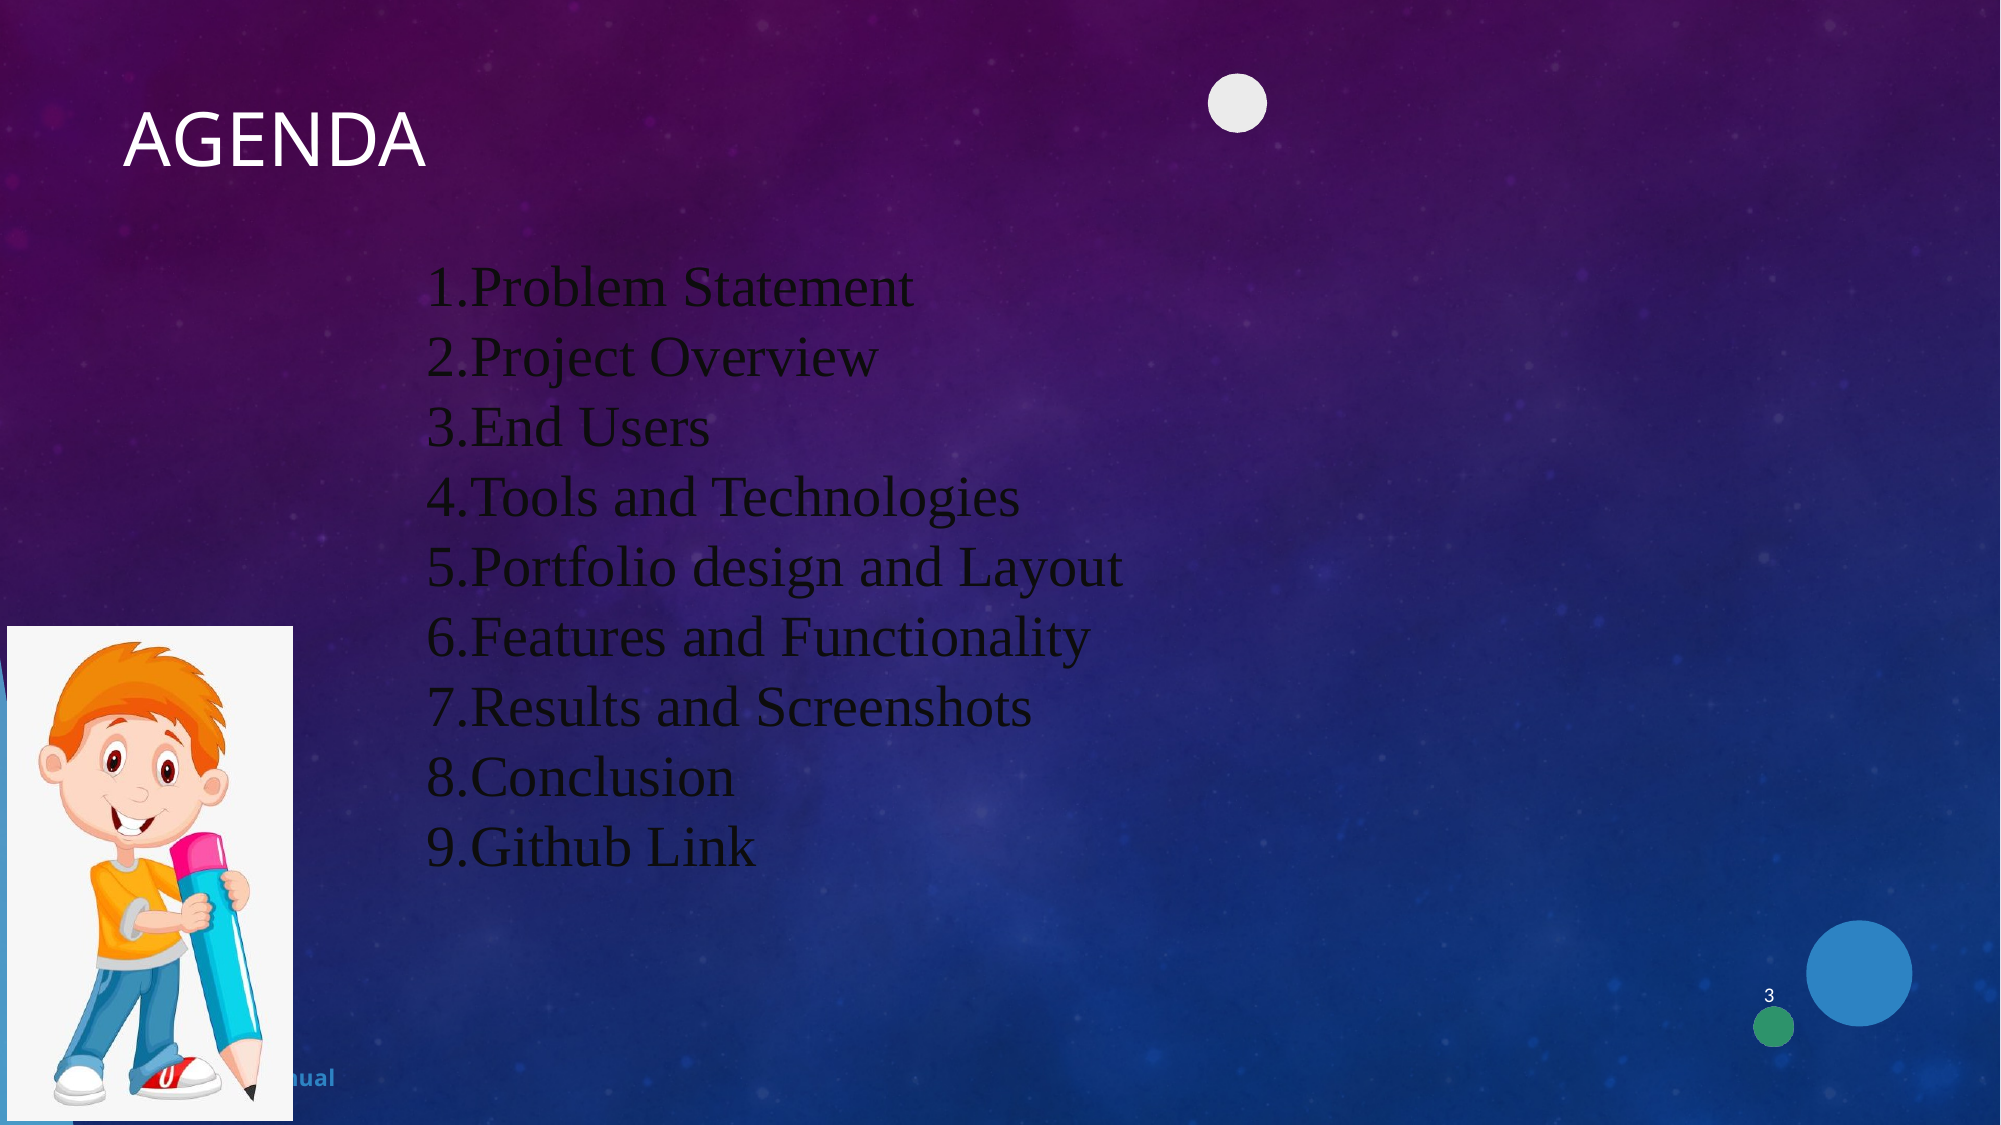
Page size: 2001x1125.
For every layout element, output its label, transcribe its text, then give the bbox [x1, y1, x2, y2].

slide_number 3 [1684, 667, 1775, 1125]
text_box 3/21/2024 Annual Review [298, 1063, 415, 1118]
text_box Problem Statement Project Overview End Users Tools and Technologies Portfolio design and Layout Features and Functionality Results and Screenshots Conclusion Github Link [411, 170, 1237, 956]
picture [0, 0, 2001, 1125]
text_box [1207, 73, 1268, 133]
text_box [1806, 920, 1913, 1027]
title AGENDA [121, 40, 508, 231]
